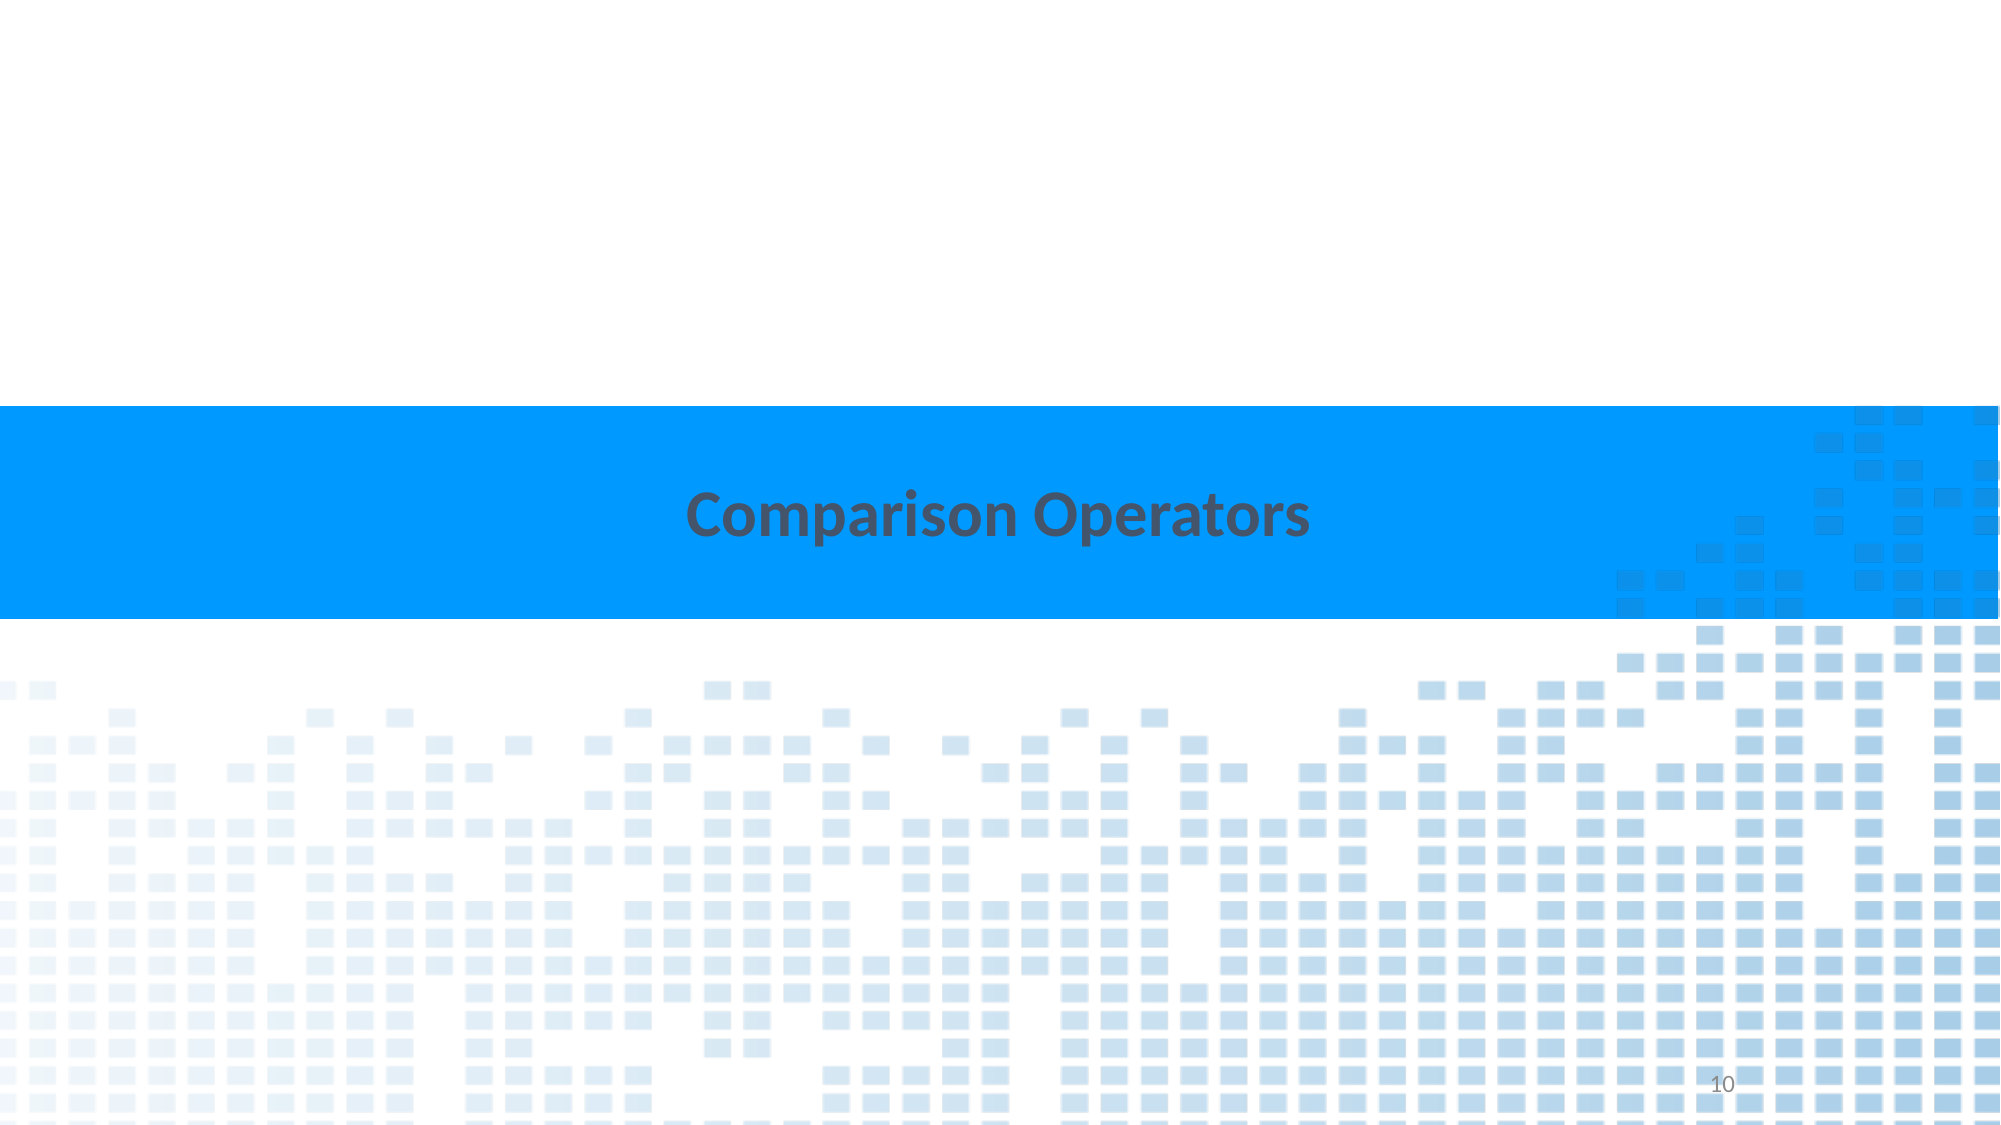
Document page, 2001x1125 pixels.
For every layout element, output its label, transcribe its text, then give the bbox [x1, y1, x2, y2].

picture [0, 225, 2000, 1125]
list Comparison Operators [0, 462, 1998, 559]
slide_number 10 [1662, 1064, 1750, 1100]
